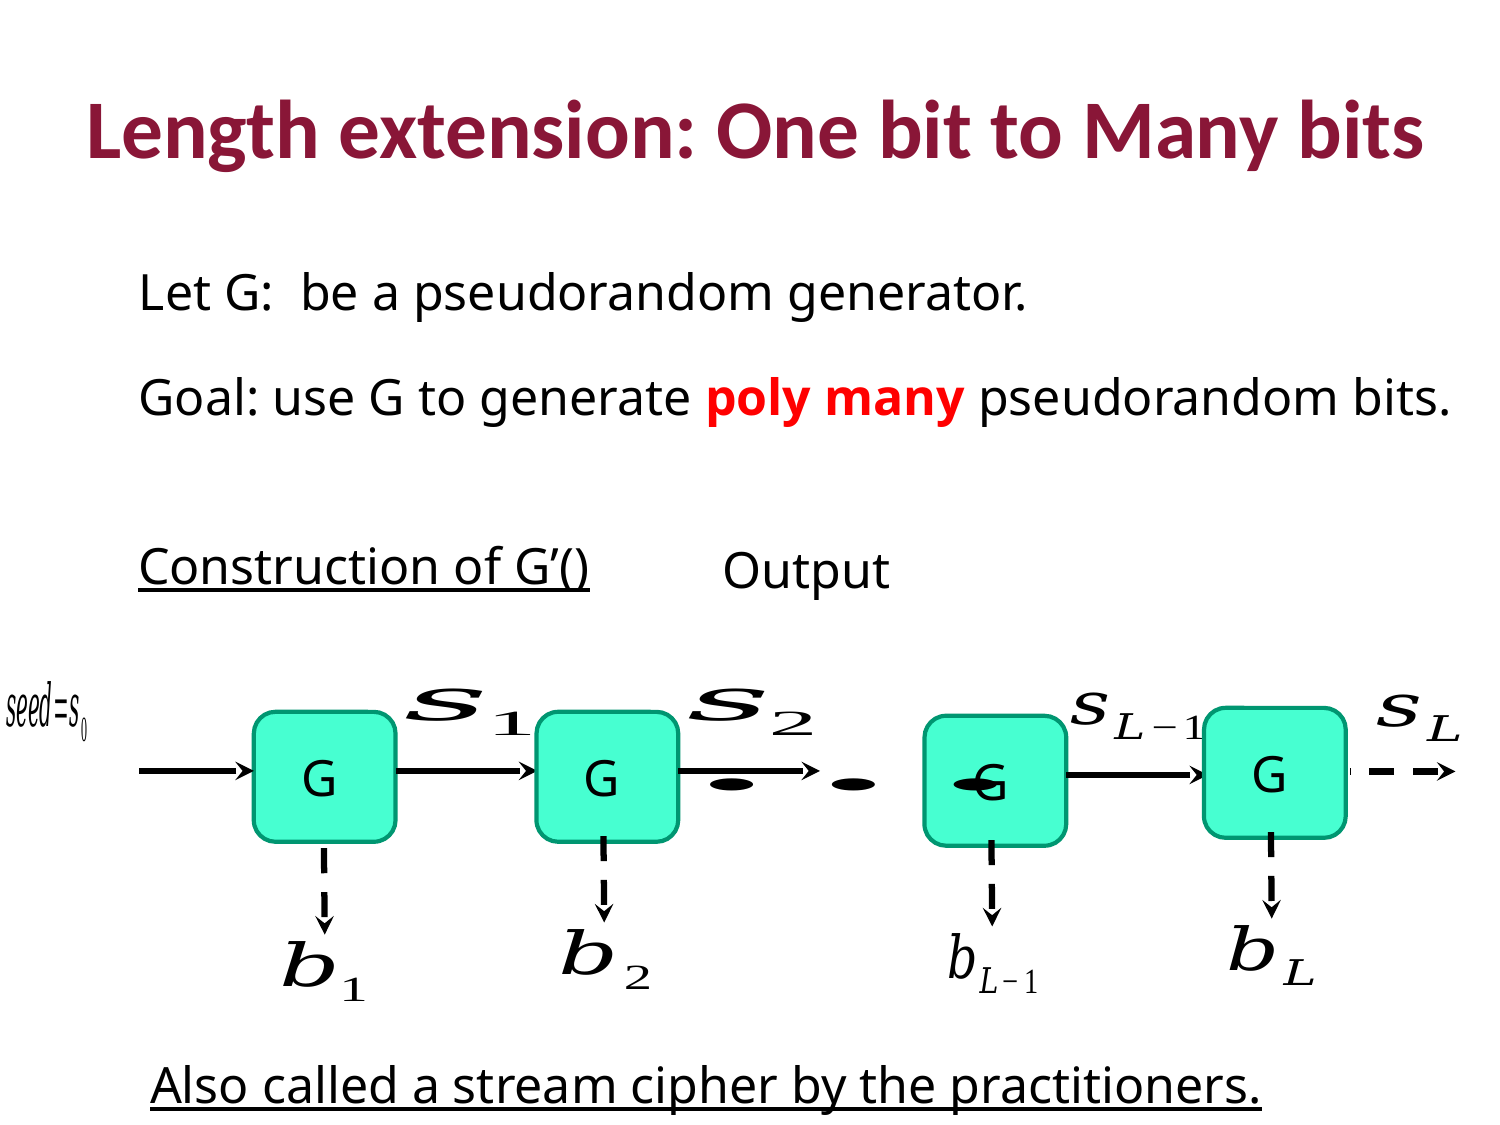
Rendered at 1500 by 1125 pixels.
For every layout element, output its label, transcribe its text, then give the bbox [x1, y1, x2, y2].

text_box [924, 672, 1209, 1001]
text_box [1203, 707, 1346, 994]
text_box Also called a stream cipher by the practitioners. [135, 1014, 1500, 1125]
text_box Length extension: One bit to Many bits [41, 67, 1471, 185]
text_box G [286, 739, 364, 814]
text_box Goal: use G to generate poly many pseudorandom bits. [123, 326, 1500, 465]
text_box [251, 709, 398, 844]
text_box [536, 668, 821, 997]
